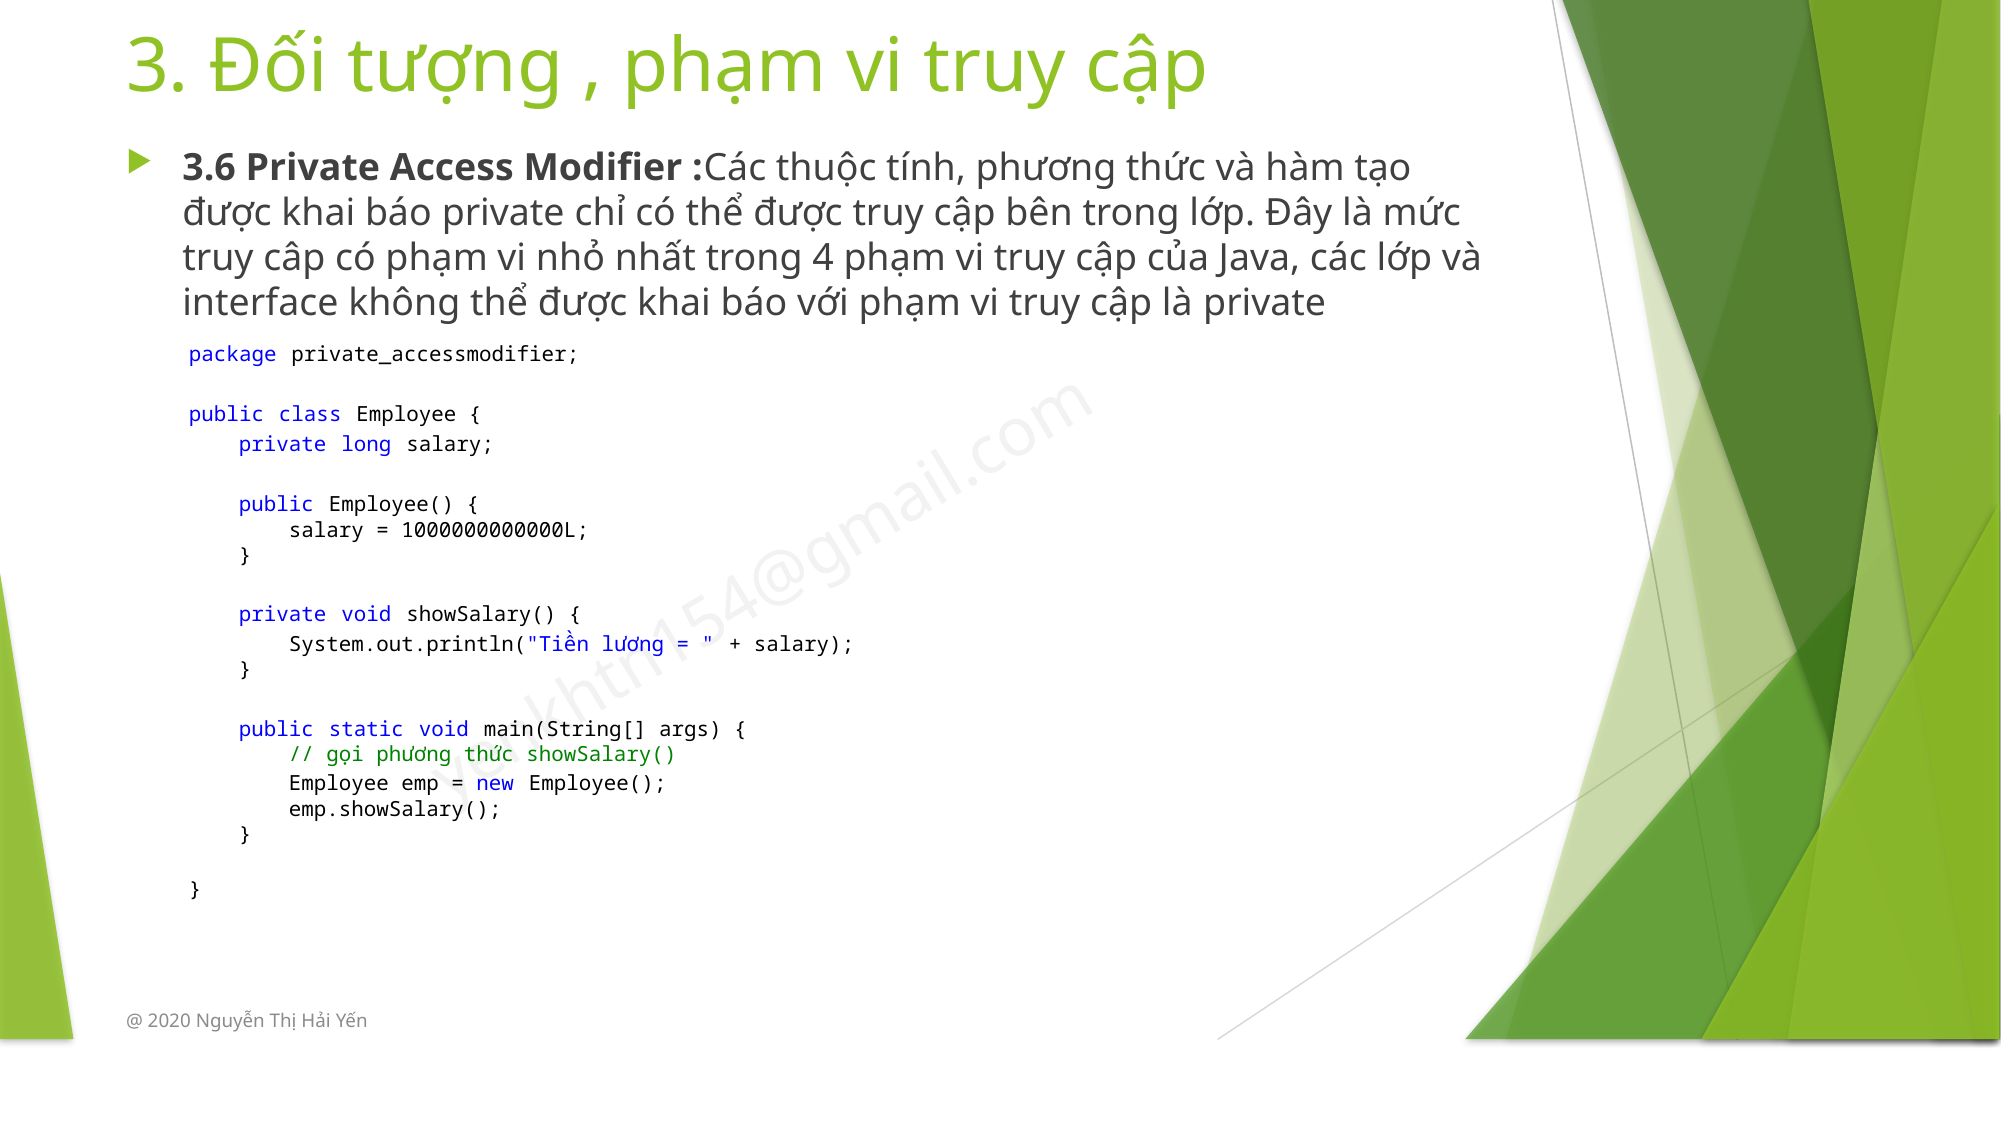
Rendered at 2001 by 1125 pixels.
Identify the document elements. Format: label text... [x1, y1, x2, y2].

footer @ 2020 Nguyễn Thị Hải Yến [111, 991, 1145, 1051]
list 3.6 Private Access Modifier :Các thuộc tính, phương thức và hàm tạo được khai báo private chỉ có thể được truy cập bên trong lớp. Đây là mức truy câp có phạm vi nhỏ nhất trong 4 phạm vi truy cập của Java, các lớp và interface không thể được khai báo với phạm vi truy cập là private [111, 135, 1522, 991]
text_box package private_accessmodifier; public class Employee { private long salary; public Employee() { salary = 1000000000000L; } private void showSalary() { System.out.println("Tiền lương = " + salary); } public static void main(String[] args) { // gọi phương thức showSalary() Employee emp = new Employee(); emp.showSalary(); } } [188, 336, 1444, 901]
title 3. Đối tượng , phạm vi truy cập [111, 9, 1522, 125]
